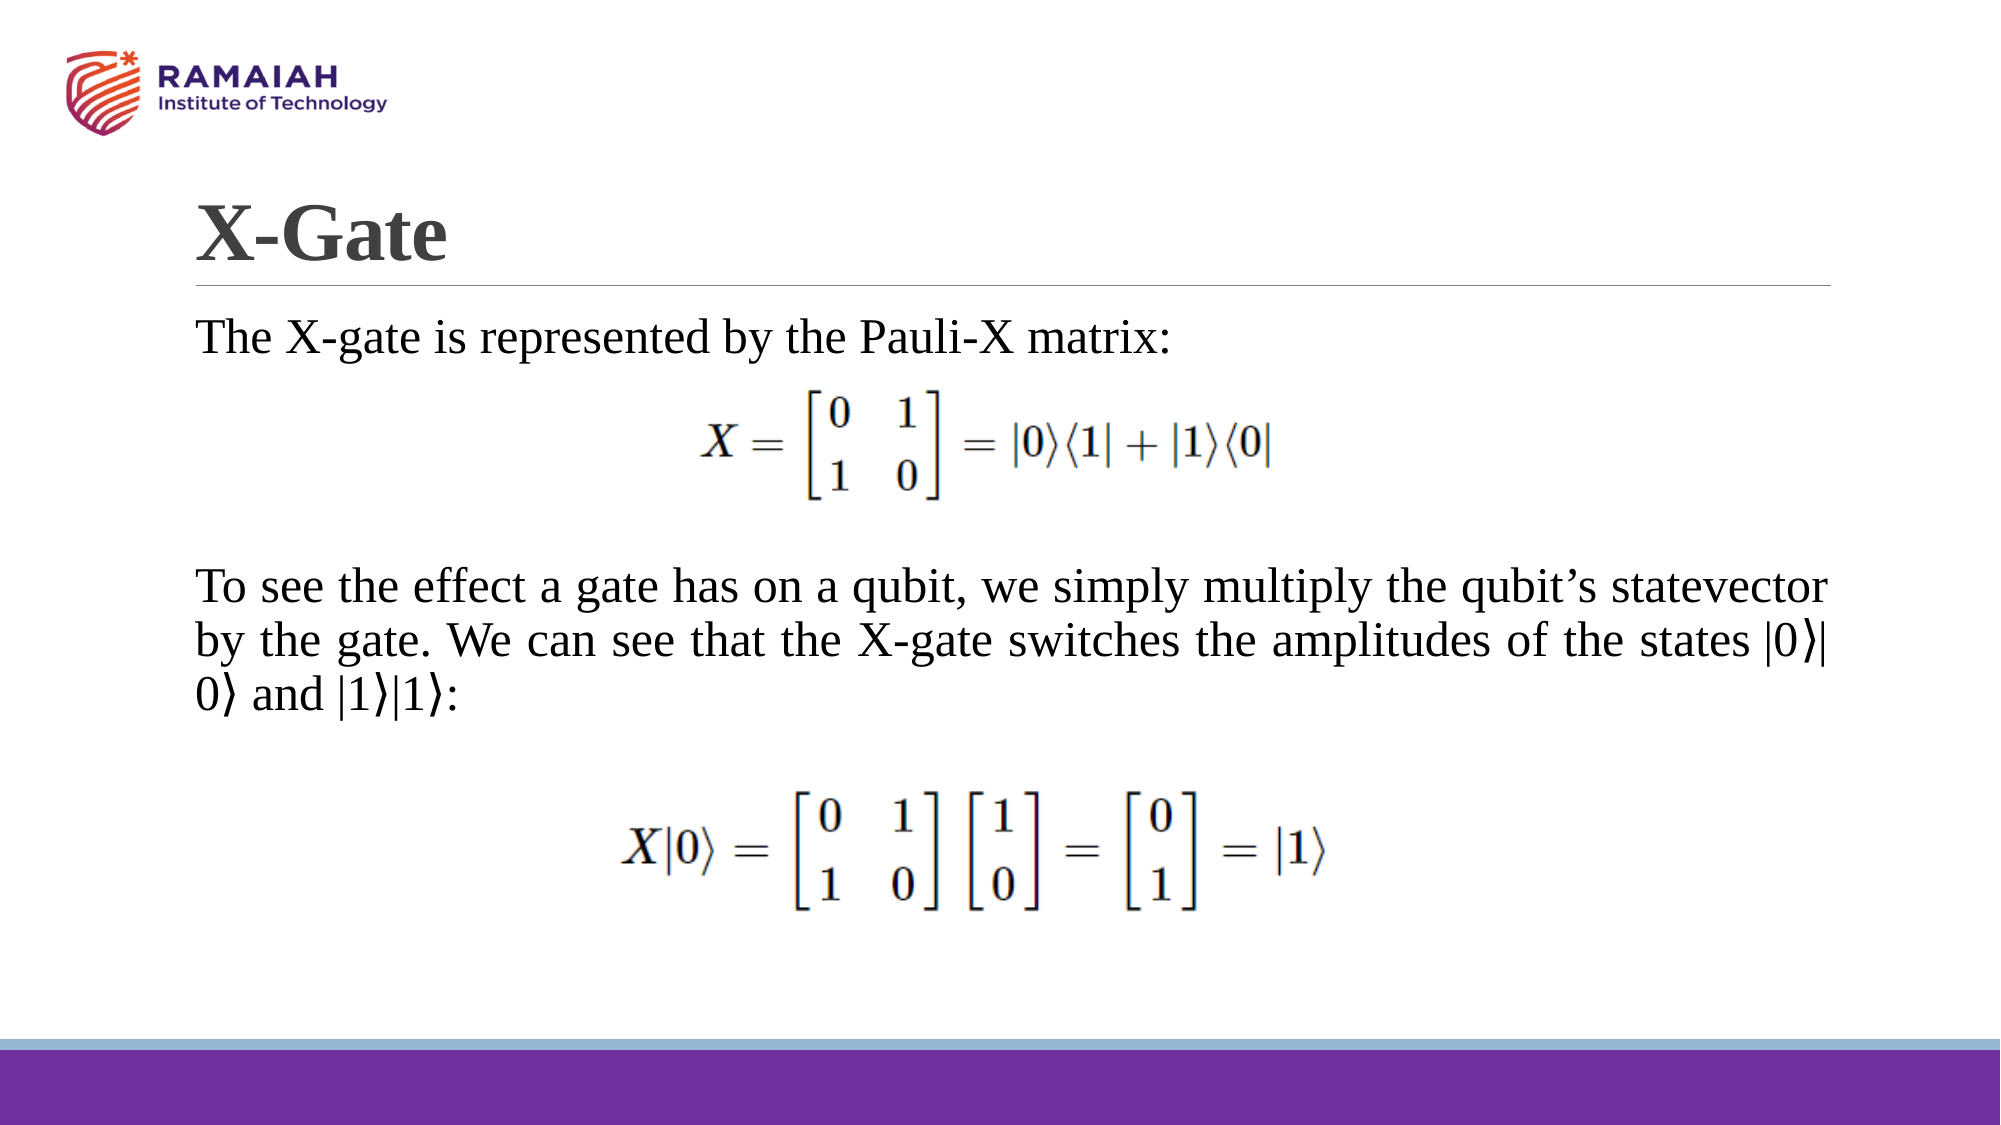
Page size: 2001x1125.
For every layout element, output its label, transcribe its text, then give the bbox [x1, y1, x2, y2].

picture [28, 5, 429, 166]
list The X-gate is represented by the Pauli-X matrix: To see the effect a gate has on a qubit, we simply multiply the qubit’s statevector by the gate. We can see that the X-gate switches the amplitudes of the states |0⟩|0⟩ and |1⟩|1⟩: [180, 302, 1830, 1010]
picture [680, 371, 1292, 534]
title X-Gate [180, 47, 1830, 285]
picture [607, 752, 1365, 957]
